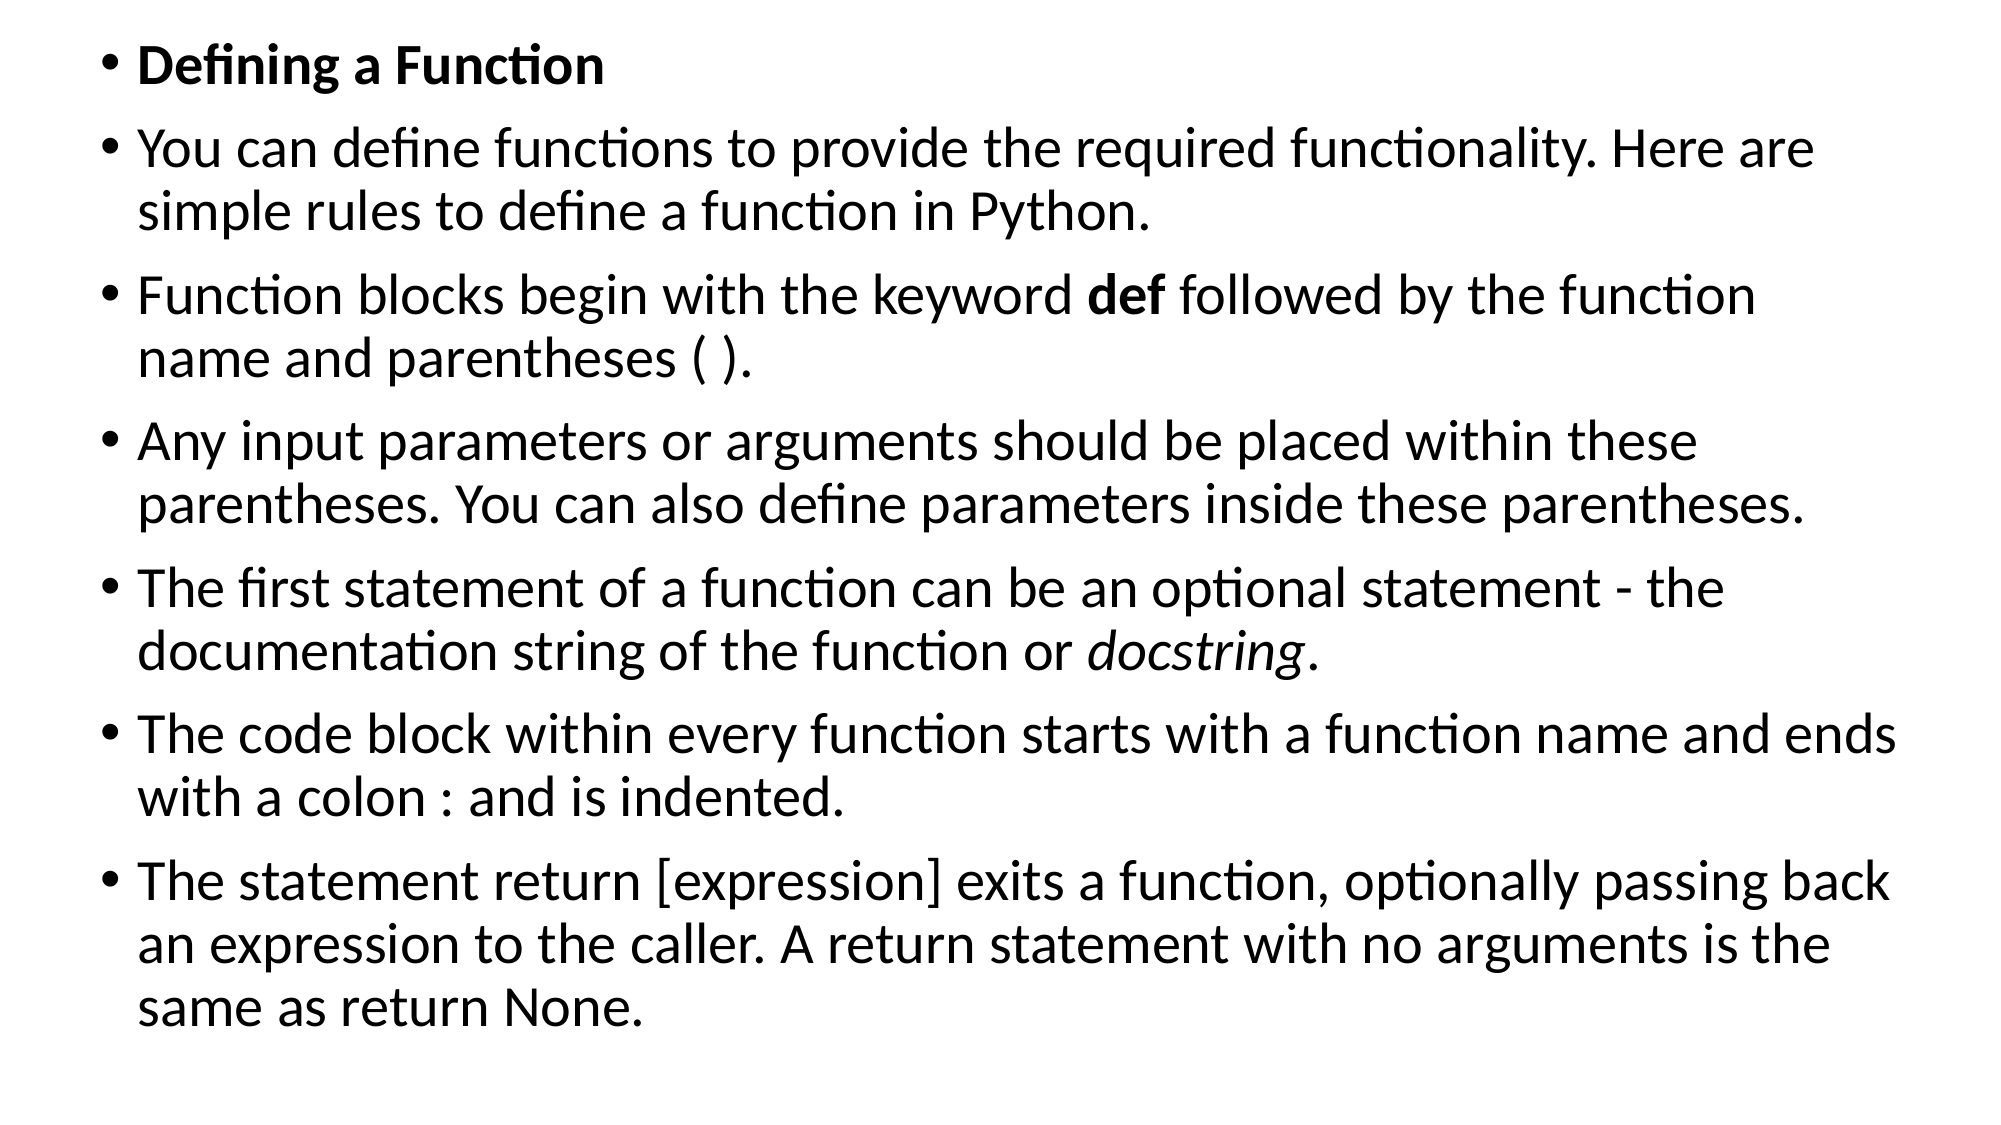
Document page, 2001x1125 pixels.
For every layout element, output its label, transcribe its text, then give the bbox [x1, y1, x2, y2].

list Defining a Function You can define functions to provide the required functionality. Here are simple rules to define a function in Python. Function blocks begin with the keyword def followed by the function name and parentheses ( ). Any input parameters or arguments should be placed within these parentheses. You can also define parameters inside these parentheses. The first statement of a function can be an optional statement - the documentation string of the function or docstring. The code block within every function starts with a function name and ends with a colon : and is indented. The statement return [expression] exits a function, optionally passing back an expression to the caller. A return statement with no arguments is the same as return None. [85, 26, 1916, 1105]
